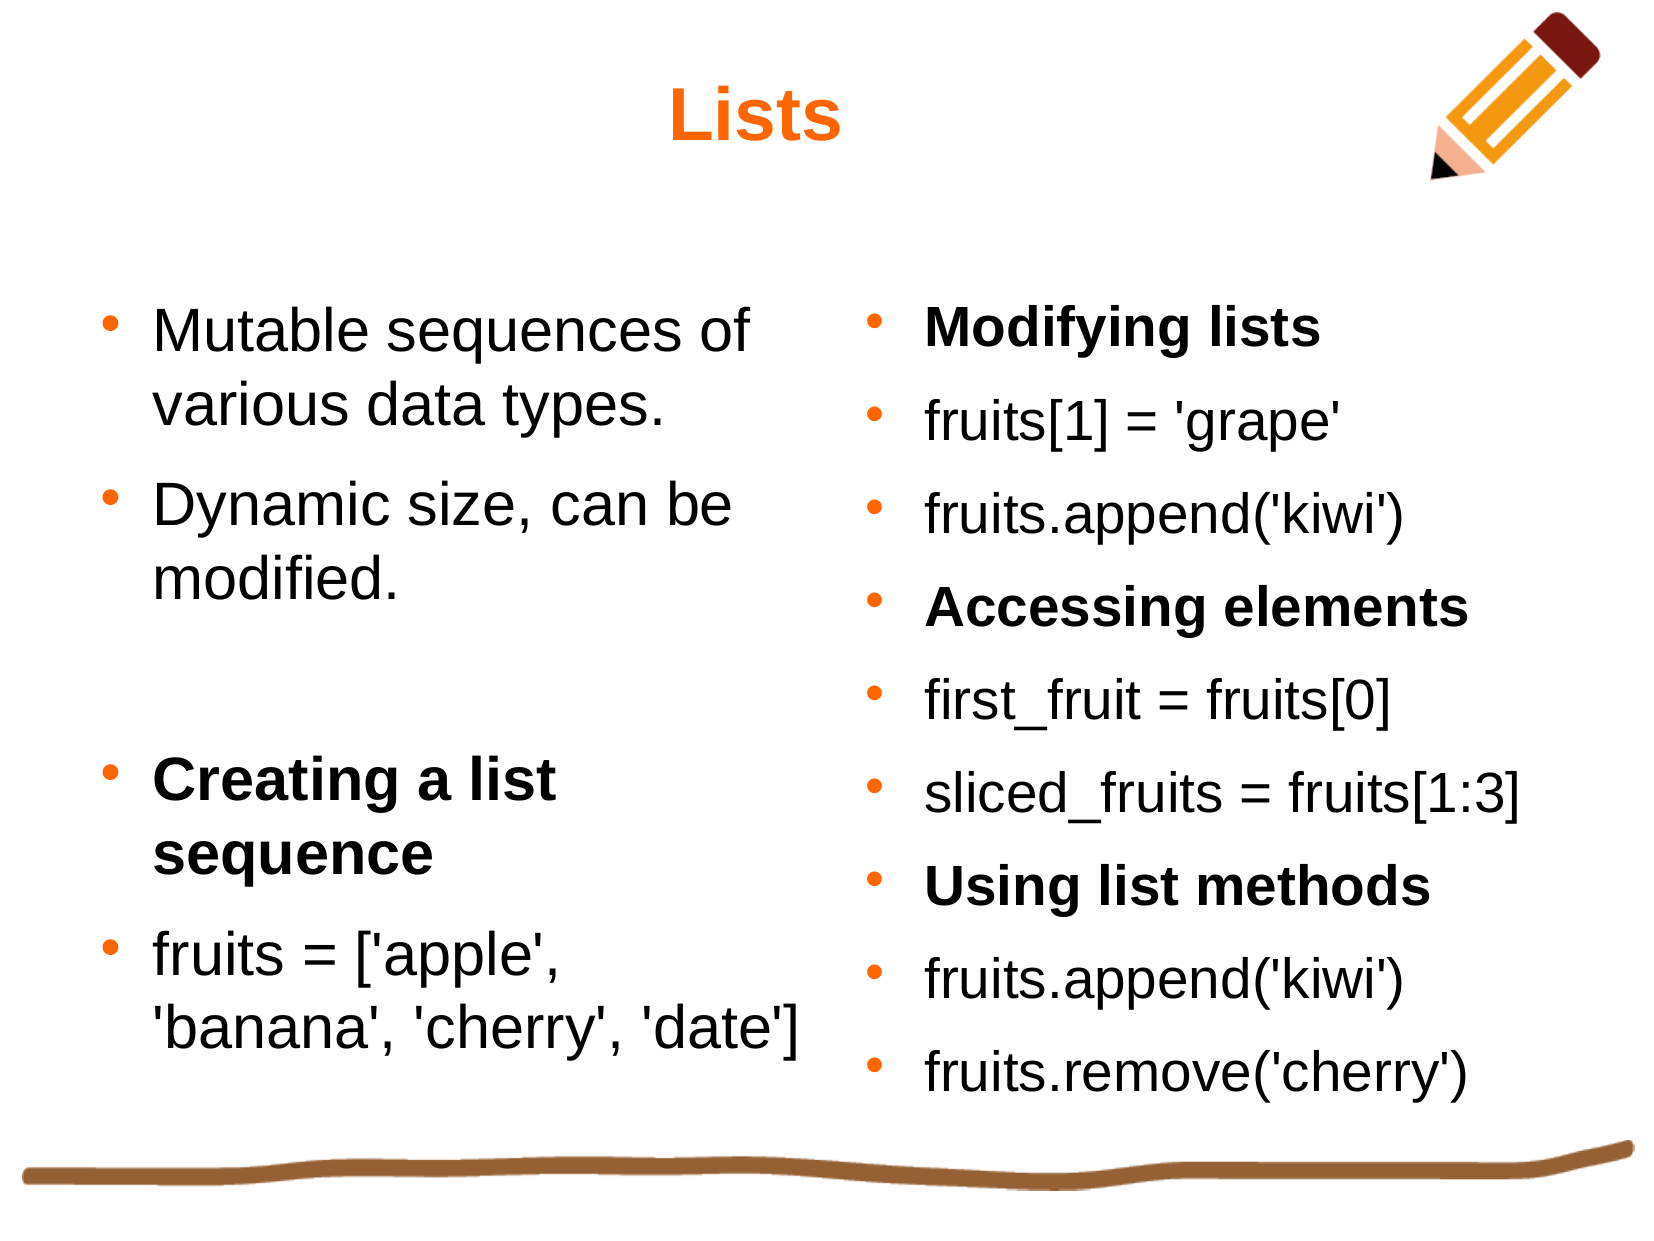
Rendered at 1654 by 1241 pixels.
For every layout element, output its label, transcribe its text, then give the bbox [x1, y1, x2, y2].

text_box Lists [82, 49, 1429, 172]
picture [1430, 12, 1601, 181]
text_box Modifying lists fruits[1] = 'grape' fruits.append('kiwi') Accessing elements first_fruit = fruits[0] sliced_fruits = fruits[1:3] Using list methods fruits.append('kiwi') fruits.remove('cherry') [845, 290, 1572, 1121]
text_box Mutable sequences of various data types. Dynamic size, can be modified. Creating a list sequence fruits = ['apple', 'banana', 'cherry', 'date'] [82, 290, 809, 1121]
picture [22, 1140, 1635, 1191]
